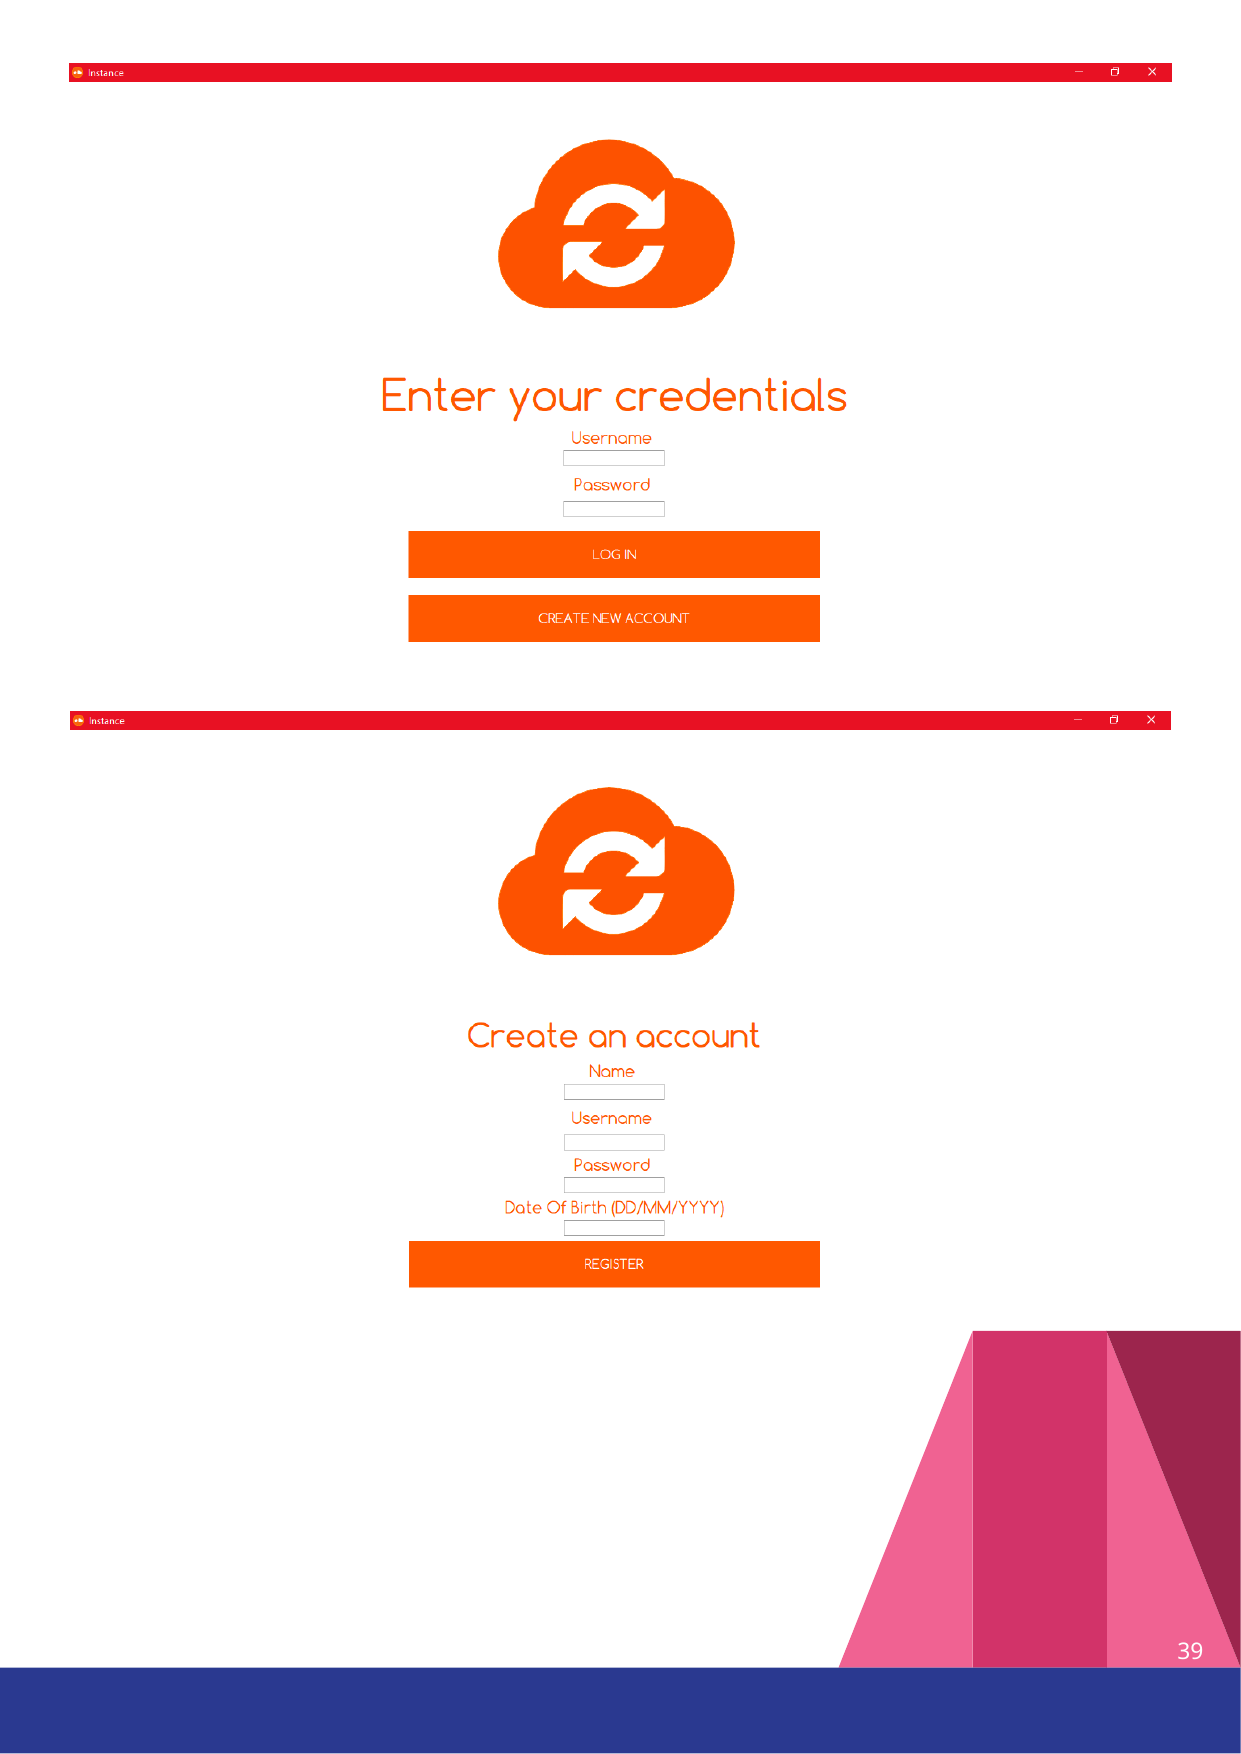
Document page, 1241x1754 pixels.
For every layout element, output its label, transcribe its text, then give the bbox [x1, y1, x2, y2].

slide_number ‹#› [1147, 1585, 1223, 1720]
picture [69, 710, 1171, 1297]
picture [68, 63, 1172, 652]
